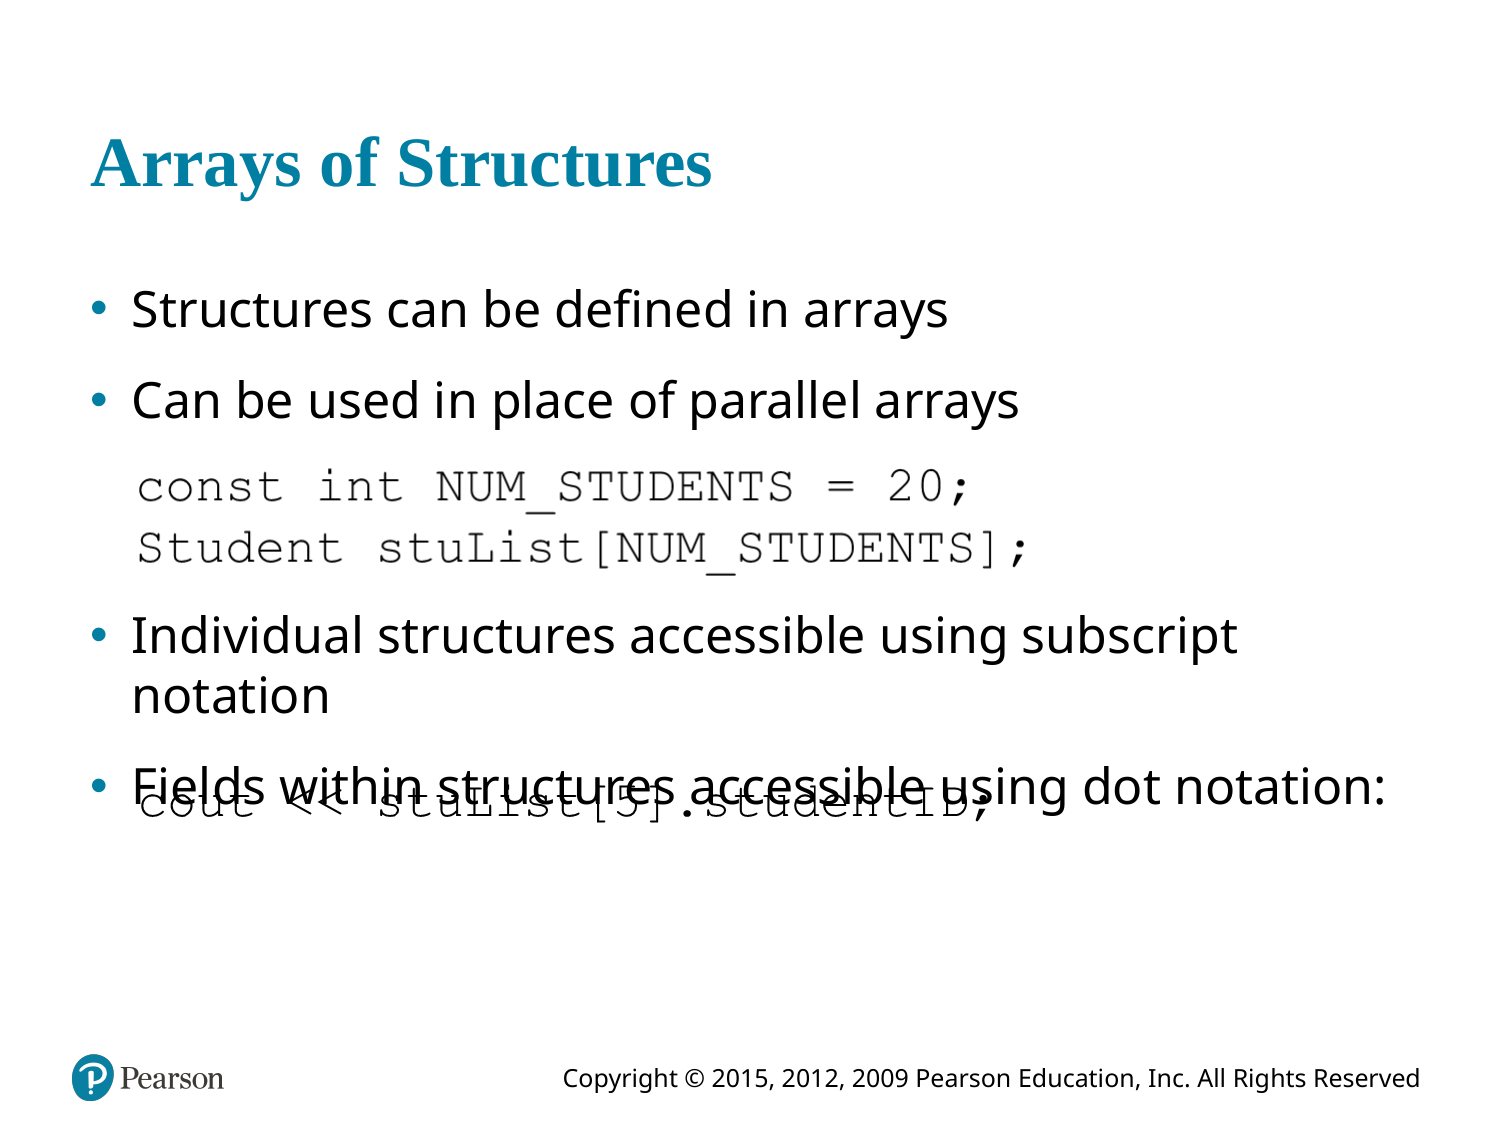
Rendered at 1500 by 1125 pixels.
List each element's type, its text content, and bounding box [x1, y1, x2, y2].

list Structures can be defined in arrays Can be used in place of parallel arrays [75, 784, 1425, 931]
list Individual structures accessible using subscript notation Fields within structures accessible using dot notation: [75, 588, 1425, 784]
picture [72, 1087, 83, 1101]
title Arrays of Structures [75, 0, 1425, 216]
picture [120, 443, 1064, 581]
list Structures can be defined in arrays Can be used in place of parallel arrays [75, 262, 1425, 588]
picture [120, 761, 1027, 841]
picture [98, 1054, 224, 1101]
picture [80, 1063, 106, 1088]
picture [72, 1054, 88, 1070]
